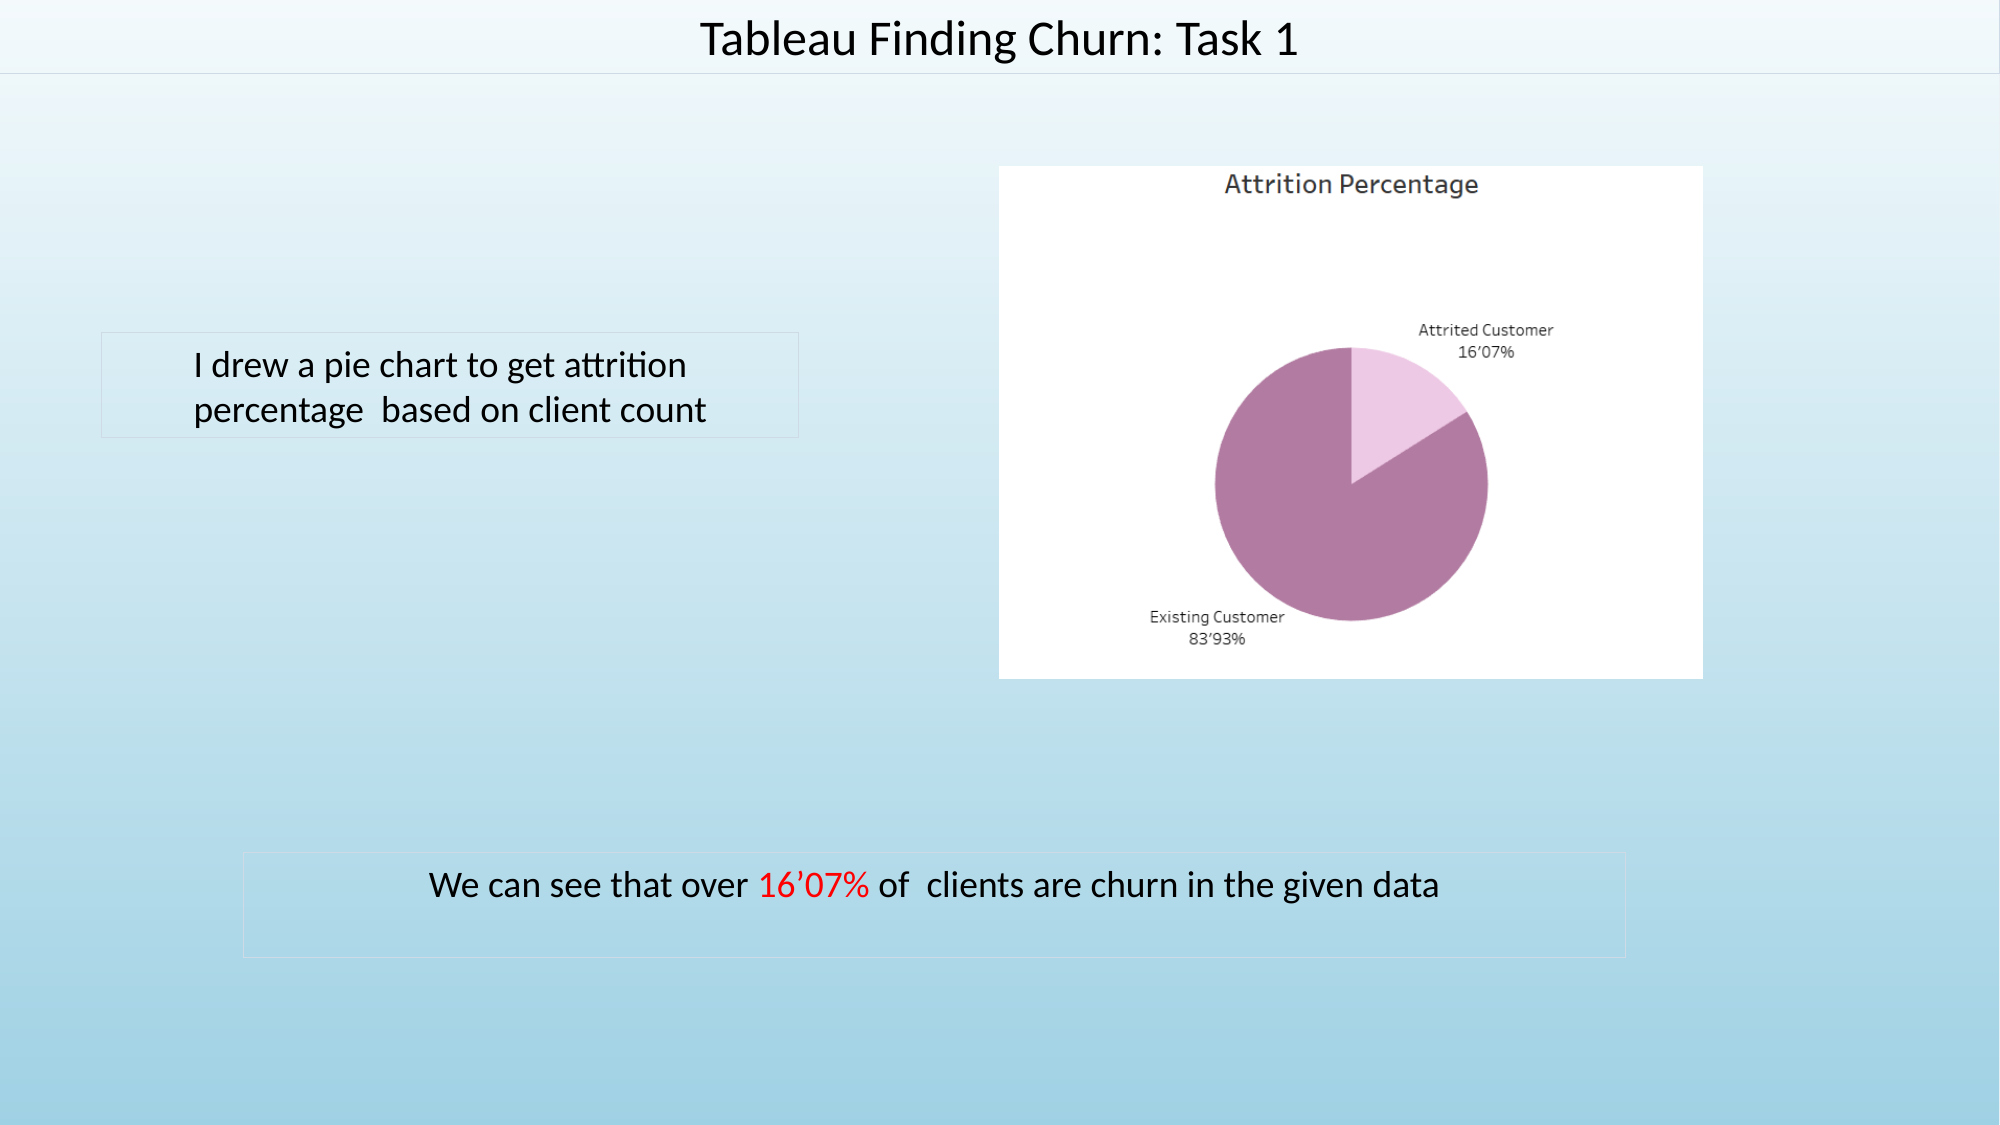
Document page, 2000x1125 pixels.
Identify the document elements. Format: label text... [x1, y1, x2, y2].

text_box I drew a pie chart to get attrition percentage based on client count [101, 332, 799, 438]
text_box We can see that over 16’07% of clients are churn in the given data [243, 852, 1626, 958]
text_box Tableau Finding Churn: Task 1 [0, 0, 2000, 74]
picture [999, 166, 1703, 679]
